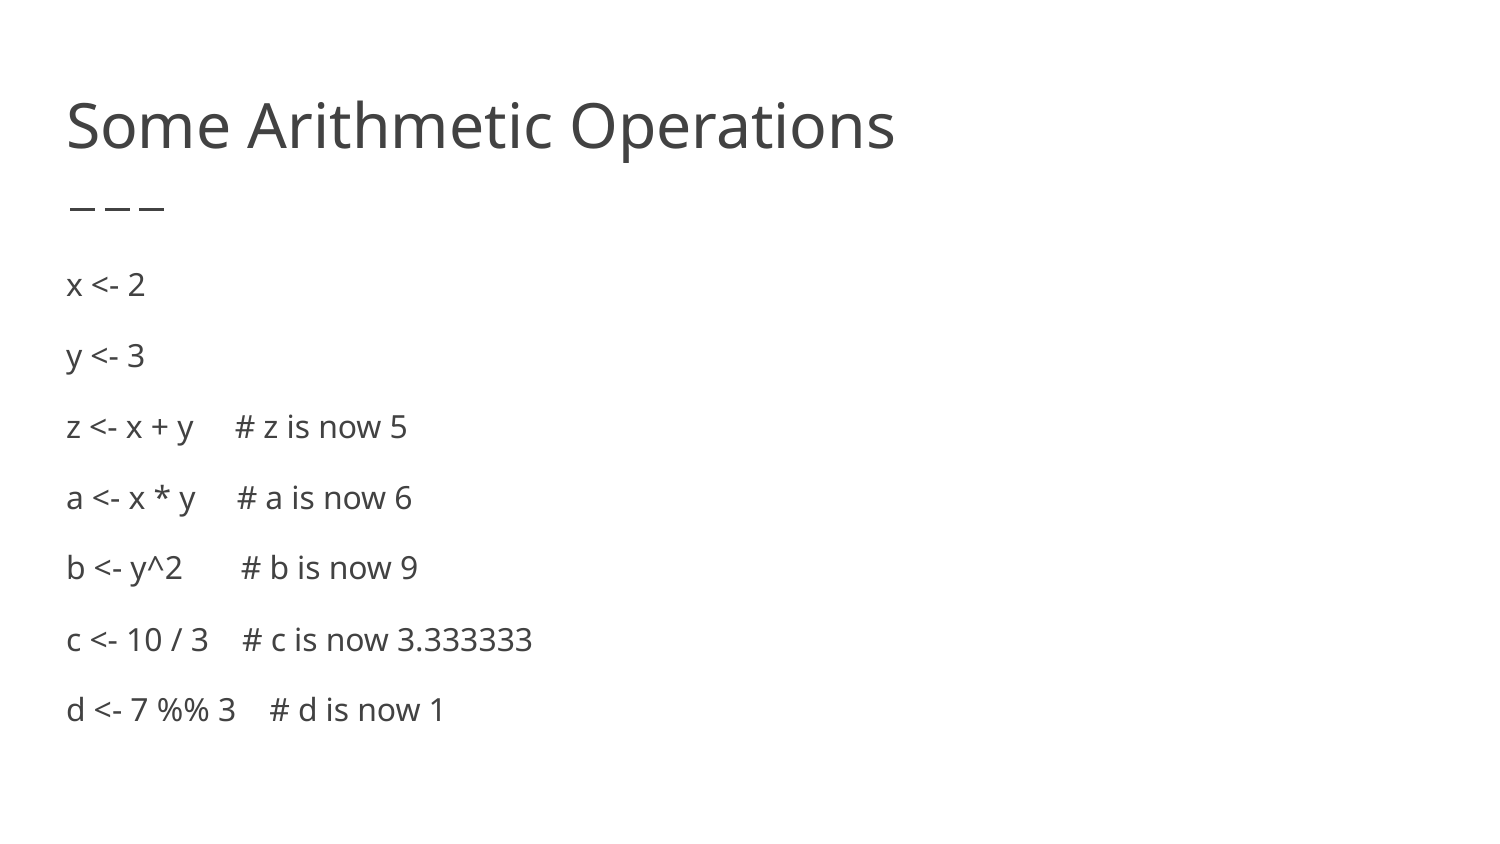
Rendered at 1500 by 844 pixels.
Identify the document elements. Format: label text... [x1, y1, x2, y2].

list x <- 2 y <- 3 z <- x + y # z is now 5 a <- x * y # a is now 6 b <- y^2 # b is now 9 c <- 10 / 3 # c is now 3.333333 d <- 7 %% 3 # d is now 1 [51, 240, 1449, 750]
title Some Arithmetic Operations [51, 61, 1449, 182]
